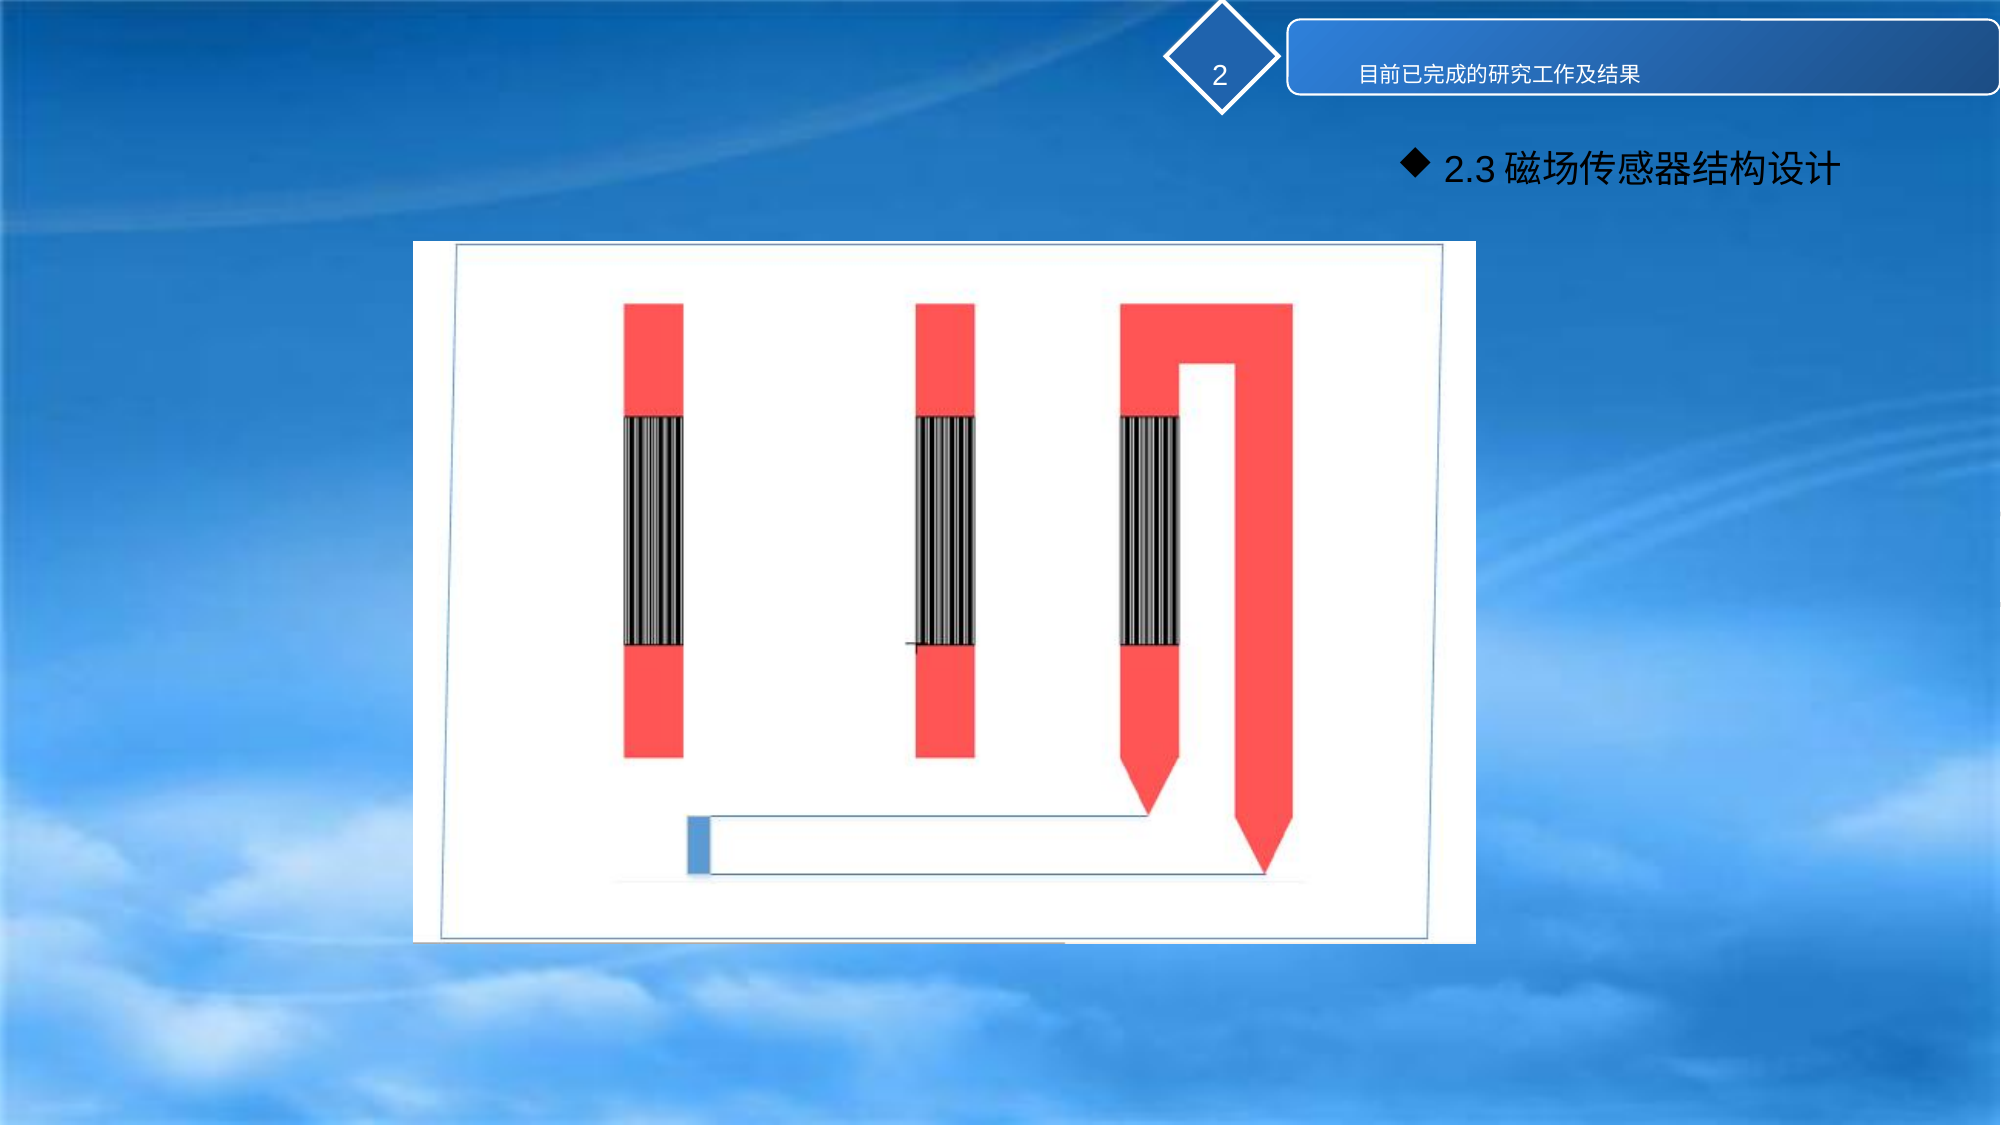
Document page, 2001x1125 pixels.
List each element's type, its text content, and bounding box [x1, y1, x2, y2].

picture [0, 0, 2000, 1125]
text_box 2.3磁场传感器结构设计 [1382, 137, 1857, 198]
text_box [1165, 0, 2000, 113]
